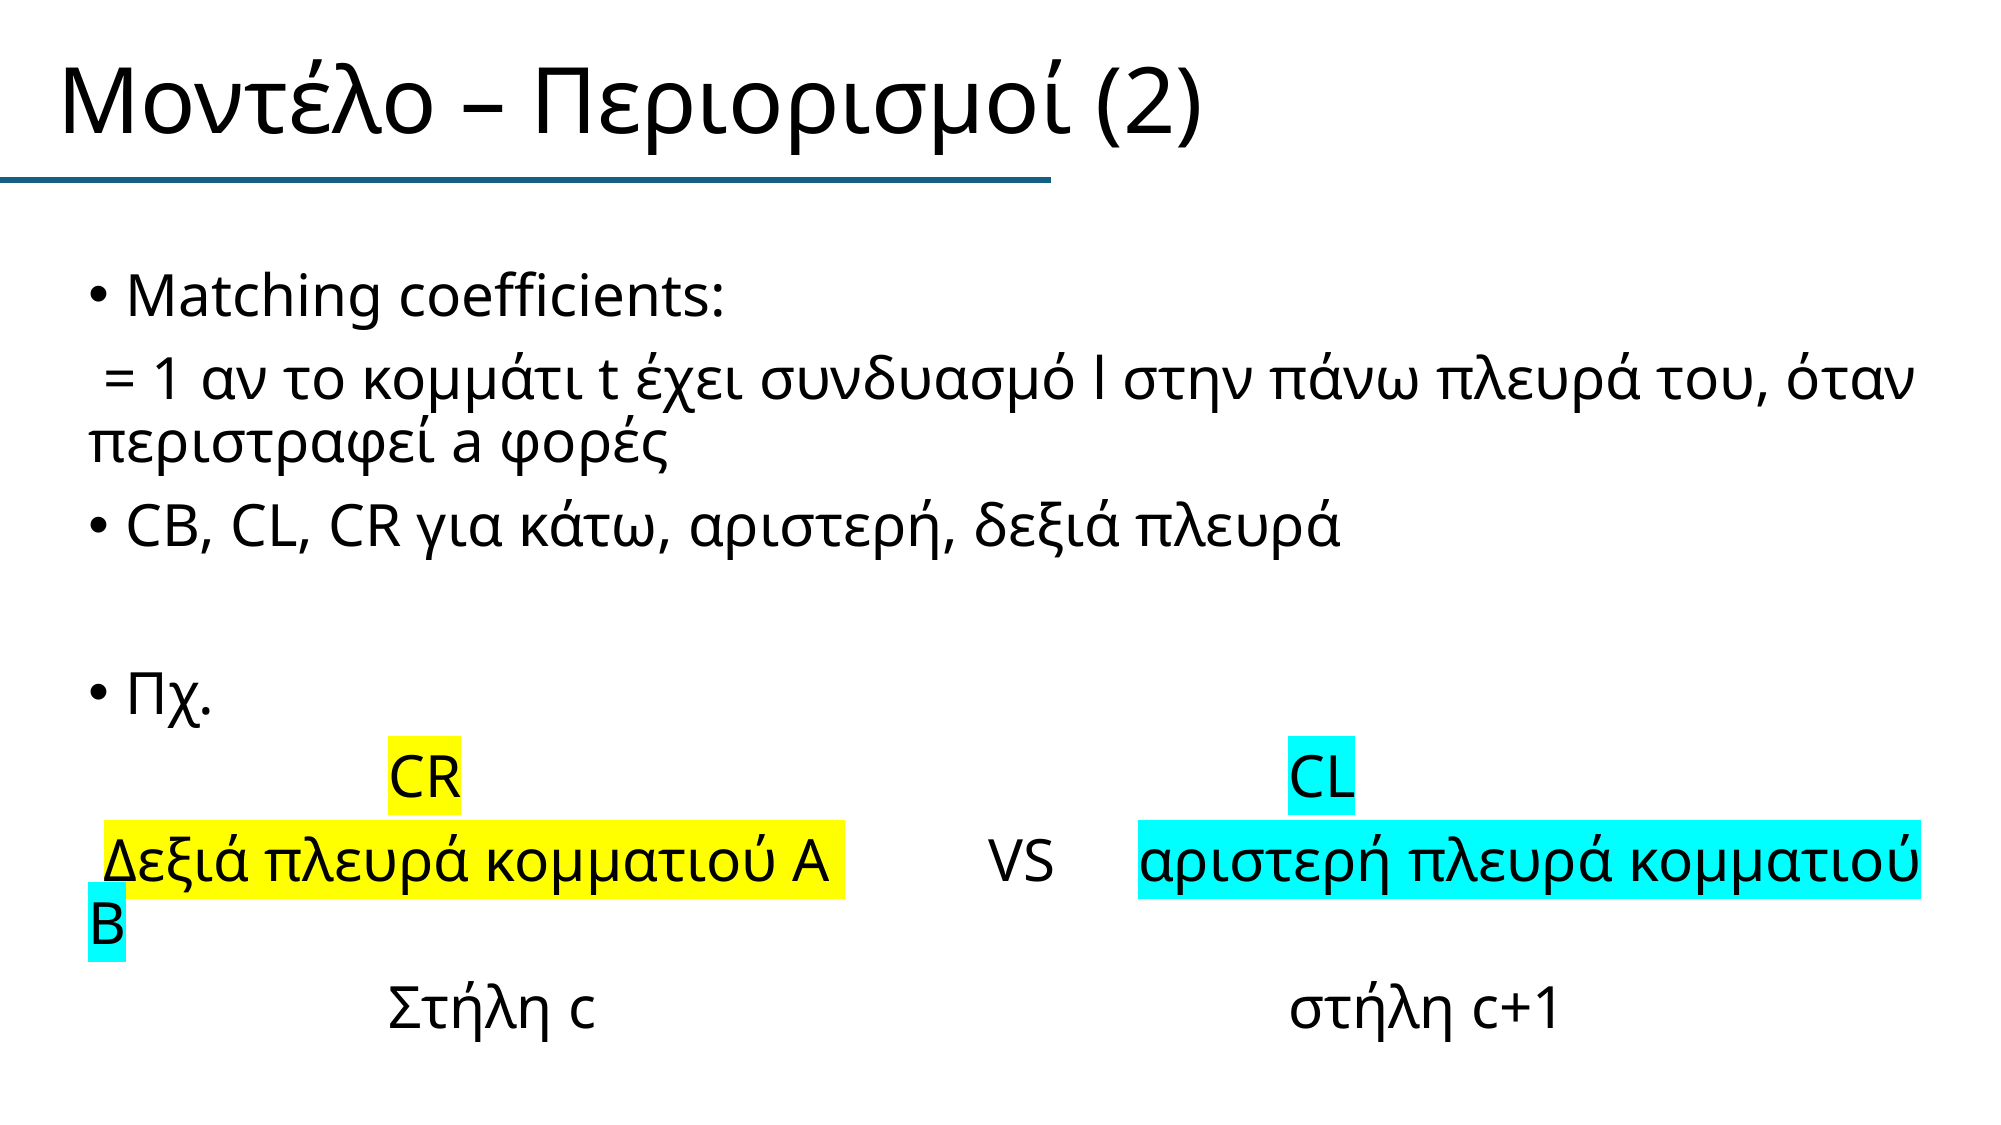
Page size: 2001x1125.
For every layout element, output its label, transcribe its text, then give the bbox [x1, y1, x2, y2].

title Μοντέλο – Περιορισμοί (2) [42, 25, 1768, 182]
